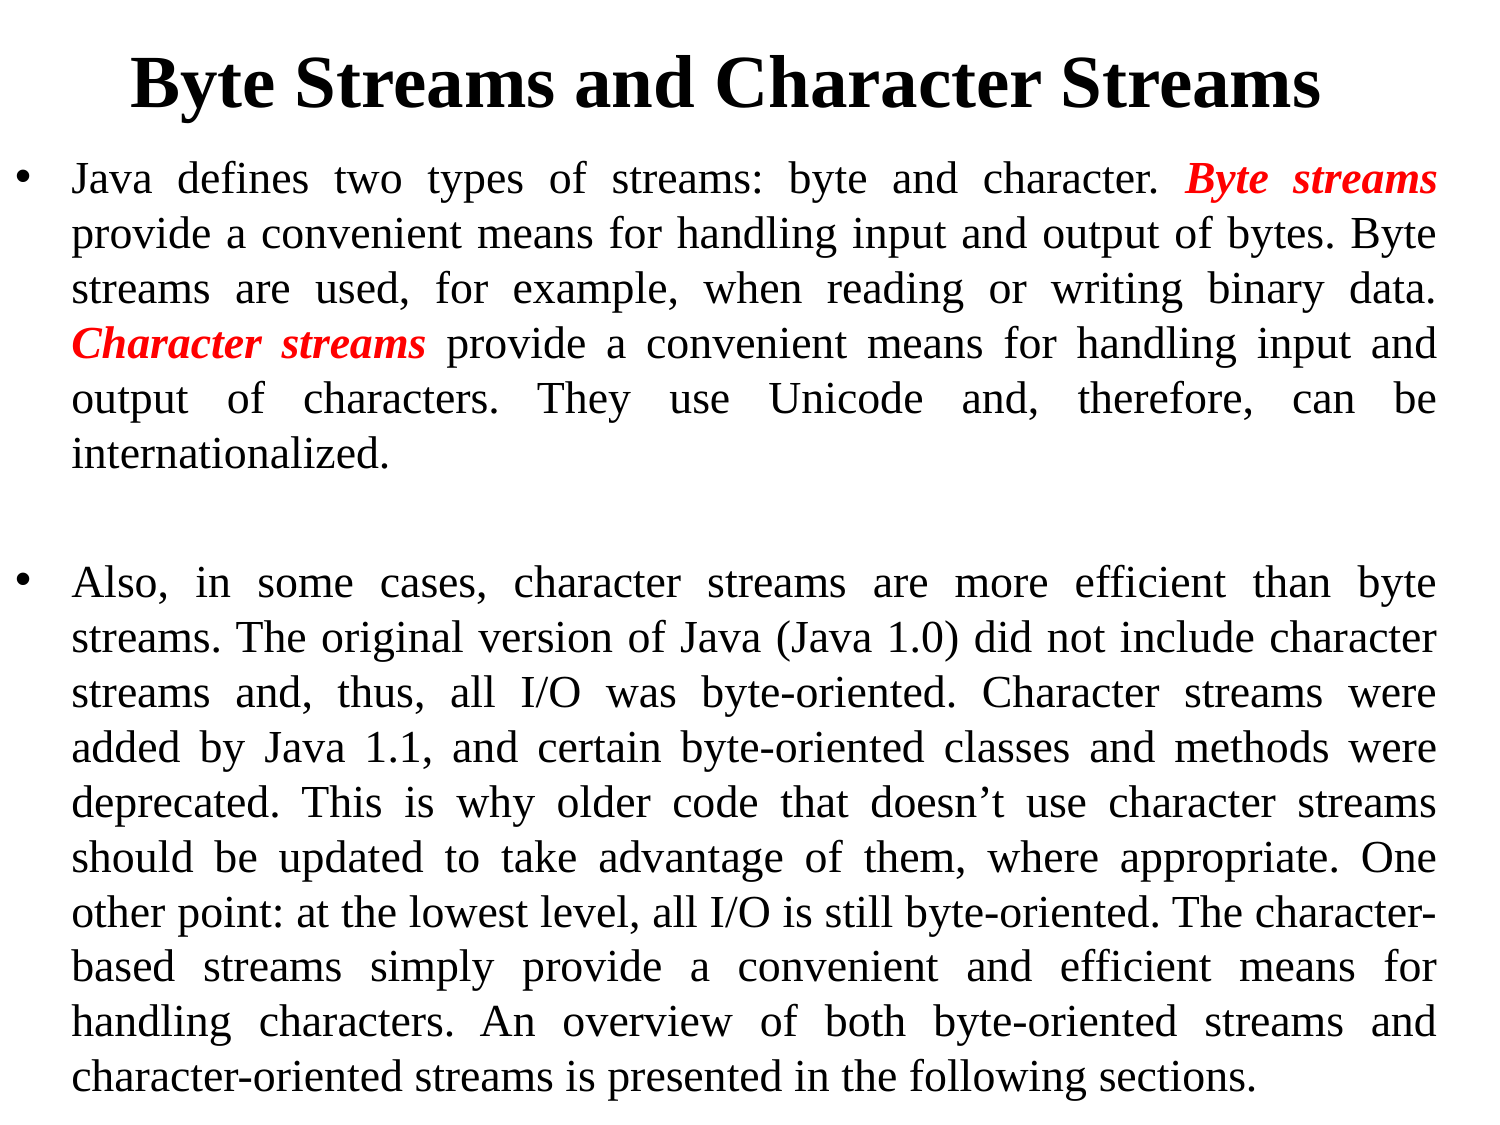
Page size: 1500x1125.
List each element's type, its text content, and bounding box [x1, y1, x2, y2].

title Byte Streams and Character Streams [0, 23, 1454, 131]
list Java defines two types of streams: byte and character. Byte streams provide a convenient means for handling input and output of bytes. Byte streams are used, for example, when reading or writing binary data. Character streams provide a convenient means for handling input and output of characters. They use Unicode and, therefore, can be internationalized. Also, in some cases, character streams are more efficient than byte streams. The original version of Java (Java 1.0) did not include character streams and, thus, all I/O was byte-oriented. Character streams were added by Java 1.1, and certain byte-oriented classes and methods were deprecated. This is why older code that doesn’t use character streams should be updated to take advantage of them, where appropriate. One other point: at the lowest level, all I/O is still byte-oriented. The character-based streams simply provide a convenient and efficient means for handling characters. An overview of both byte-oriented streams and character-oriented streams is presented in the following sections. [0, 140, 1454, 1125]
